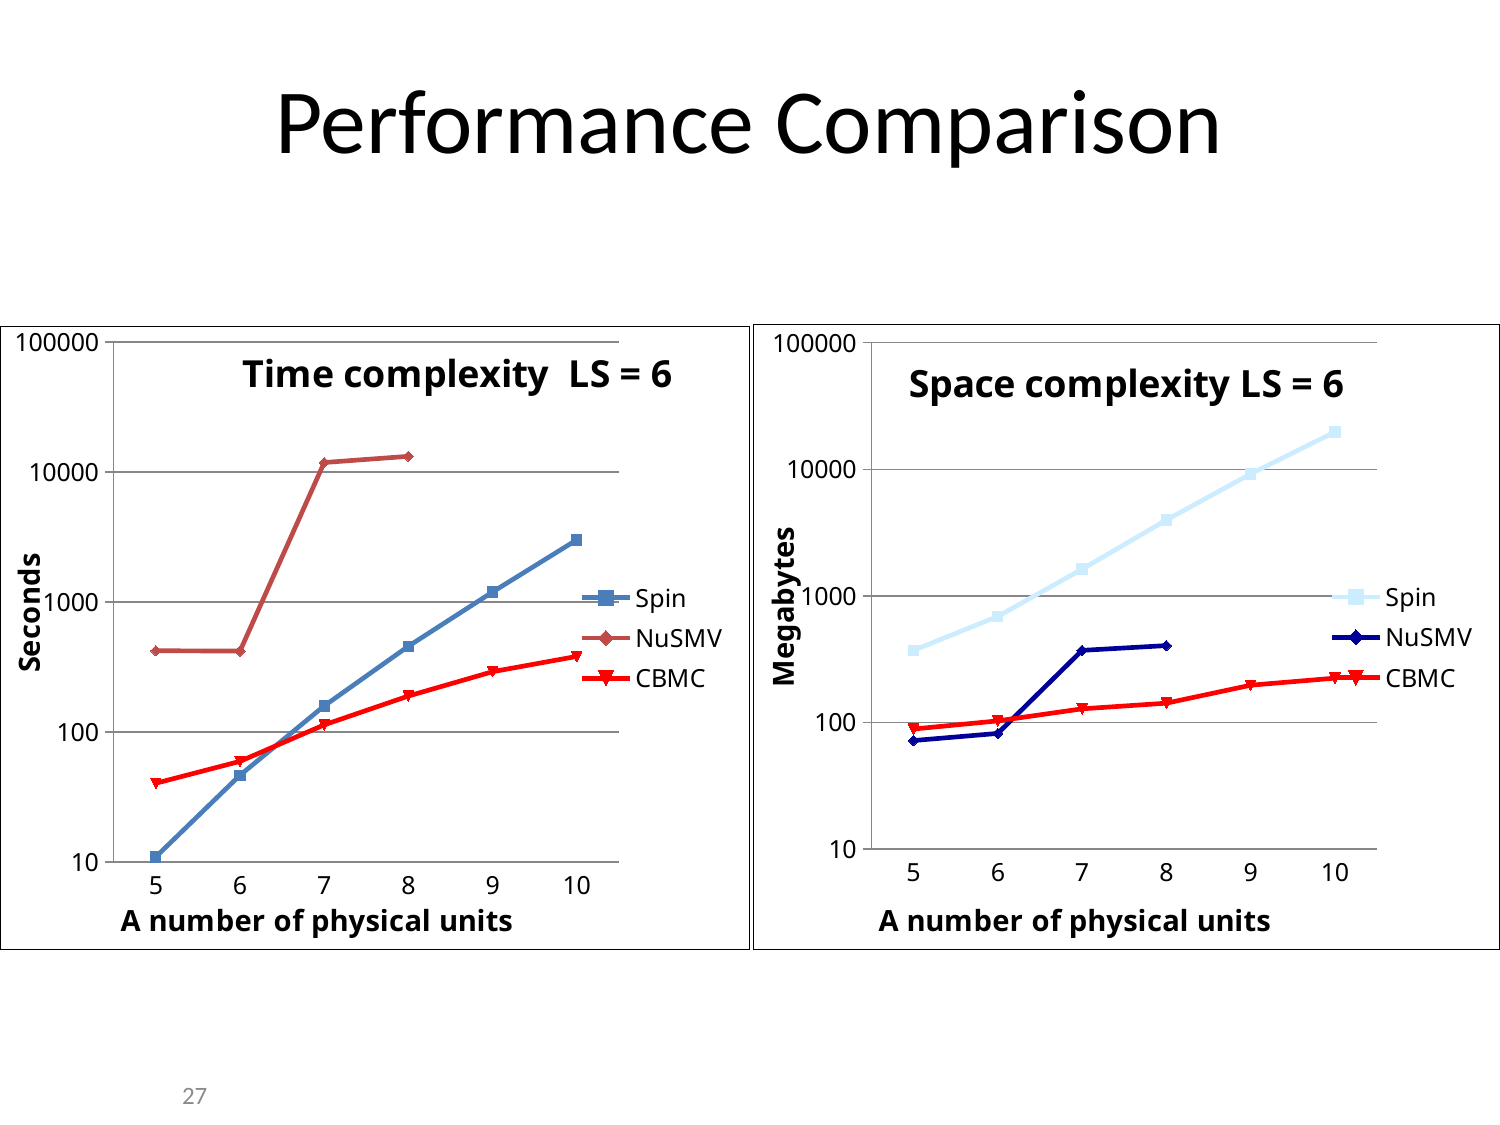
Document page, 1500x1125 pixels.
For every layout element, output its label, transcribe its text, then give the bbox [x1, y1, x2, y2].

title Performance Comparison [75, 23, 1425, 211]
slide_number 27 [75, 1065, 223, 1125]
chart [753, 324, 1500, 951]
chart [0, 324, 751, 951]
